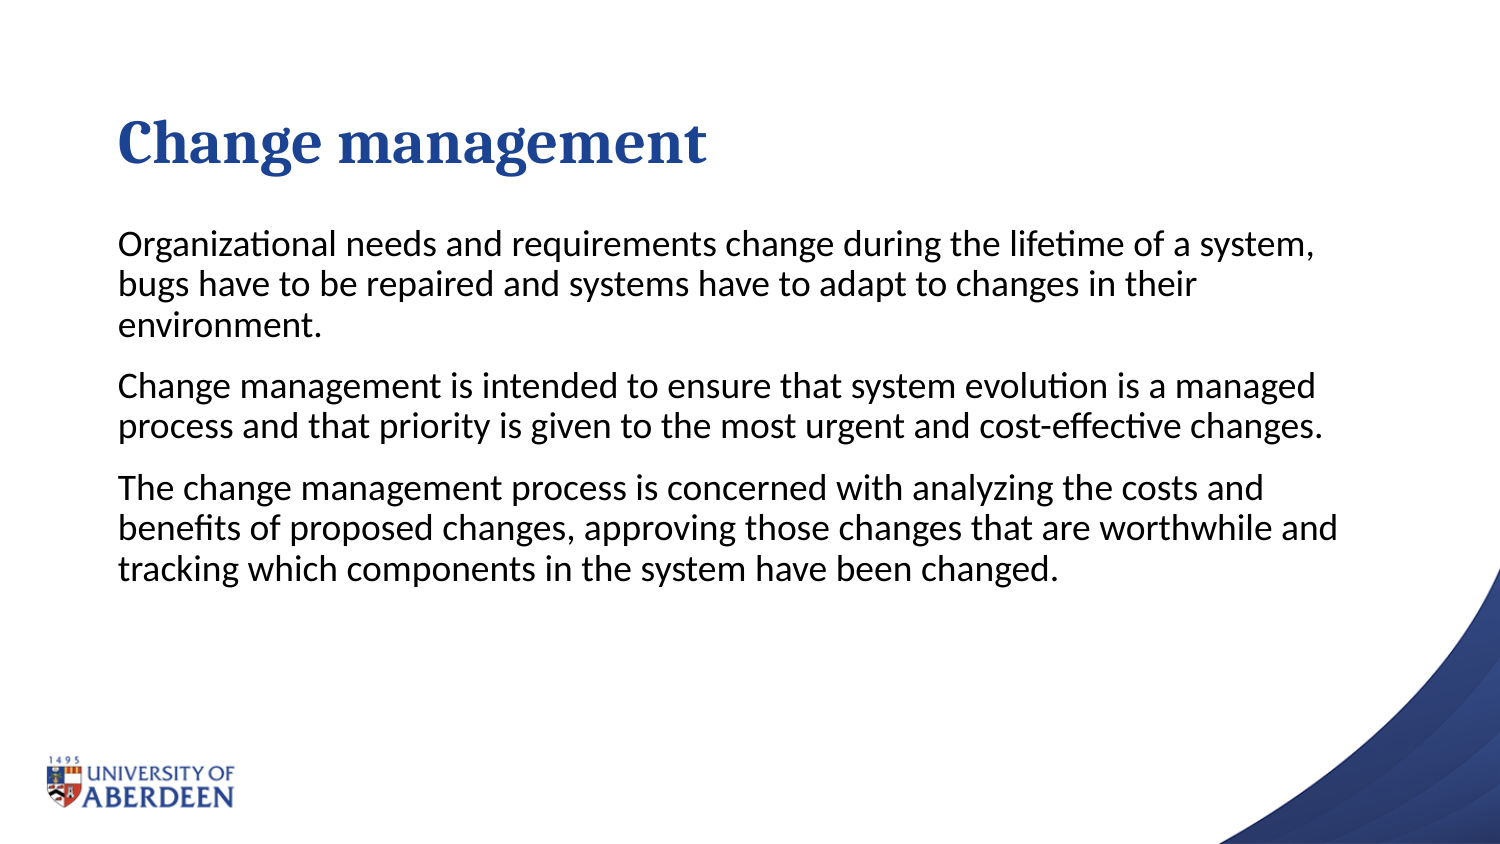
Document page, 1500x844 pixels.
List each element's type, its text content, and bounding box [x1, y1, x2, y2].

list Organizational needs and requirements change during the lifetime of a system, bugs have to be repaired and systems have to adapt to changes in their environment. Change management is intended to ensure that system evolution is a managed process and that priority is given to the most urgent and cost-effective changes. The change management process is concerned with analyzing the costs and benefits of proposed changes, approving those changes that are worthwhile and tracking which components in the system have been changed. [103, 216, 1372, 707]
picture [0, 0, 1500, 844]
title Change management [103, 91, 1372, 196]
